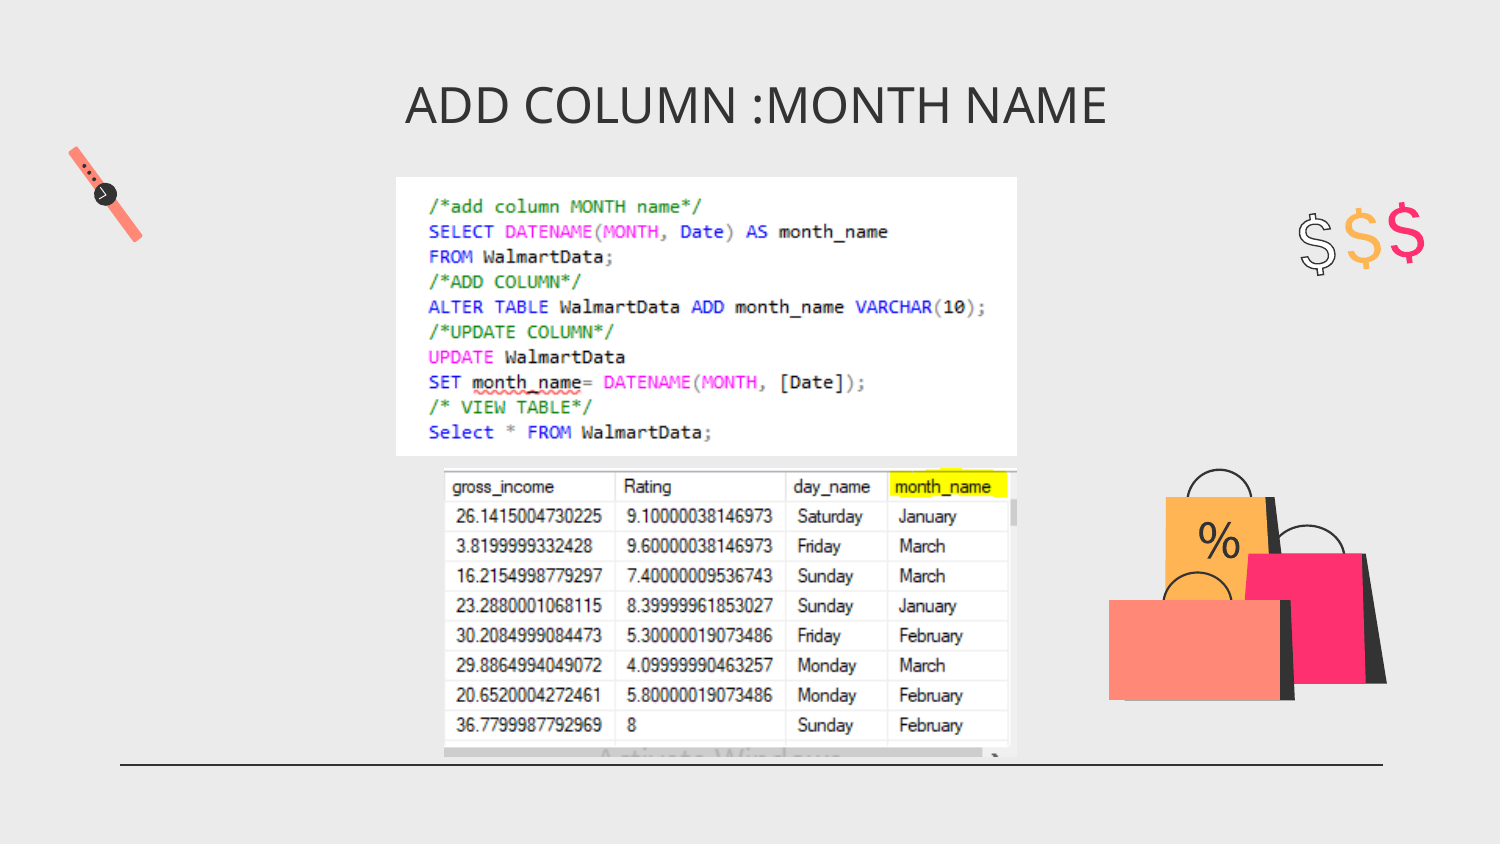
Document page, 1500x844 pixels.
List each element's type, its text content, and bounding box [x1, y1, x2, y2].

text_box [67, 146, 144, 243]
picture [396, 177, 1017, 456]
picture [444, 468, 1017, 757]
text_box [1109, 468, 1388, 701]
title ADD COLUMN :MONTH NAME [125, 58, 1389, 153]
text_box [1298, 207, 1424, 271]
